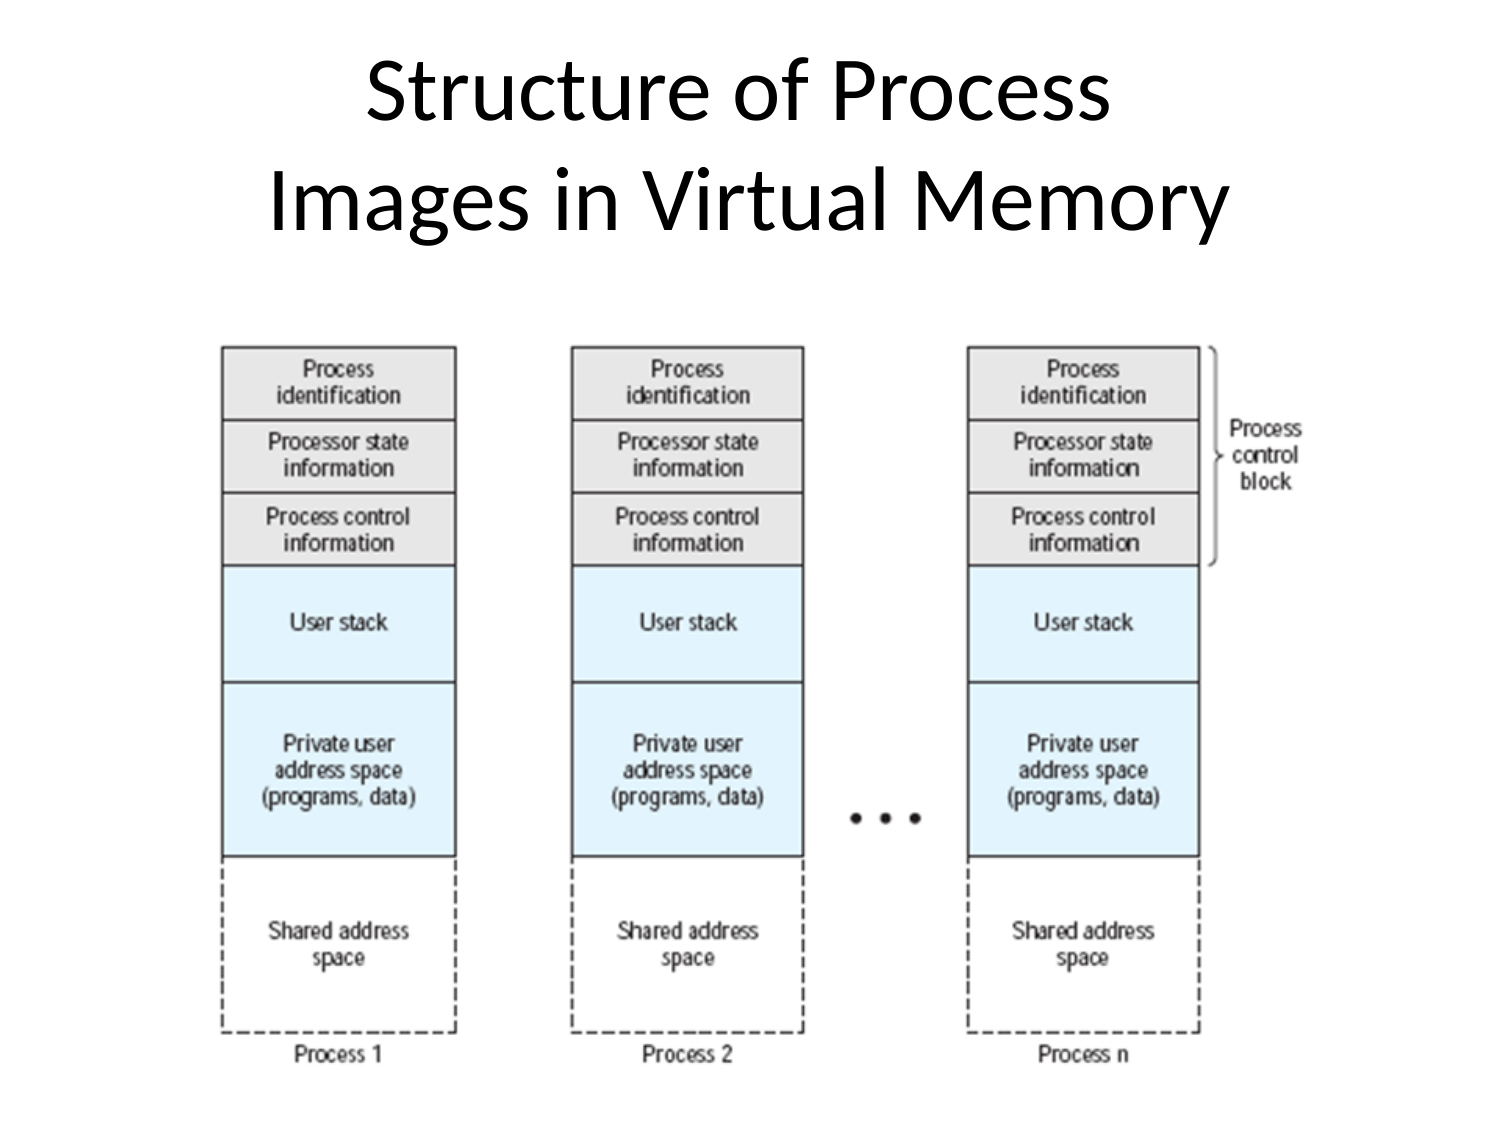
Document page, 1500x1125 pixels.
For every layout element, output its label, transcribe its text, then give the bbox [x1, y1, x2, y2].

picture [212, 337, 1308, 1074]
title Structure of Process Images in Virtual Memory [75, 45, 1425, 233]
